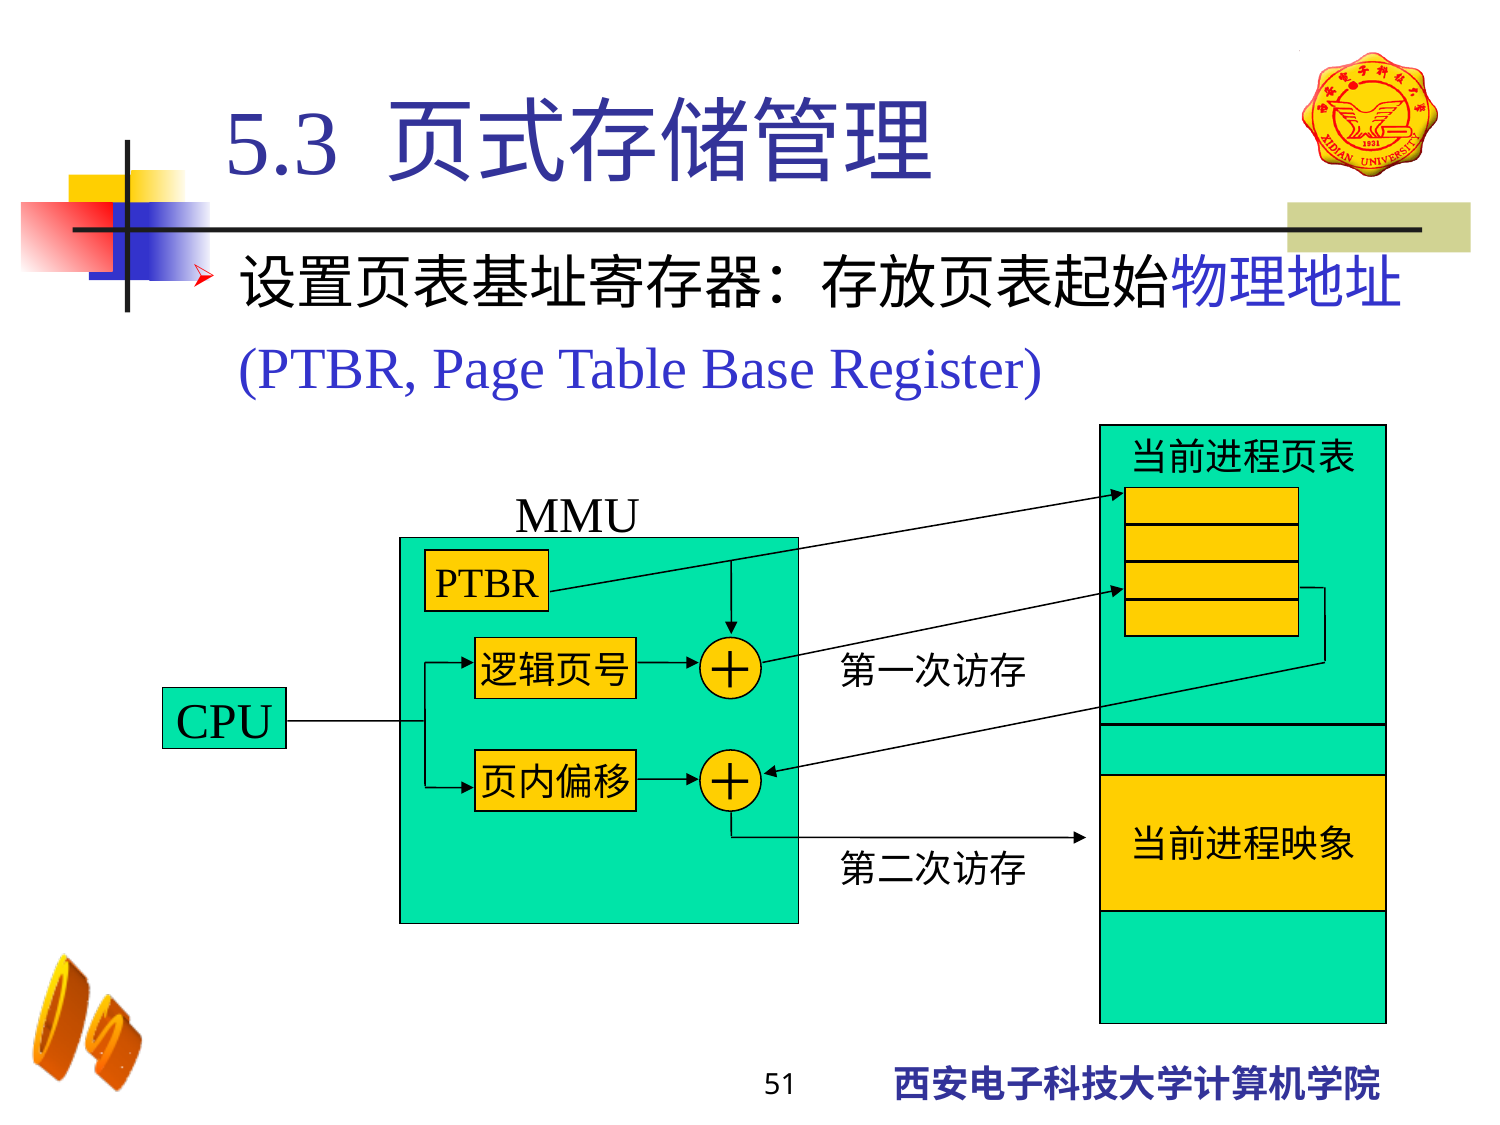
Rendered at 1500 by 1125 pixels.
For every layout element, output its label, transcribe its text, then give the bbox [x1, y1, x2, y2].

text_box 5.3 页式存储管理 [209, 75, 1488, 200]
text_box 设置页表基址寄存器：存放页表起始物理地址 (PTBR, Page Table Base Register) [101, 237, 1435, 400]
picture [0, 946, 164, 1120]
text_box [499, 1037, 813, 1113]
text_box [162, 424, 1387, 1024]
picture [1299, 50, 1438, 75]
